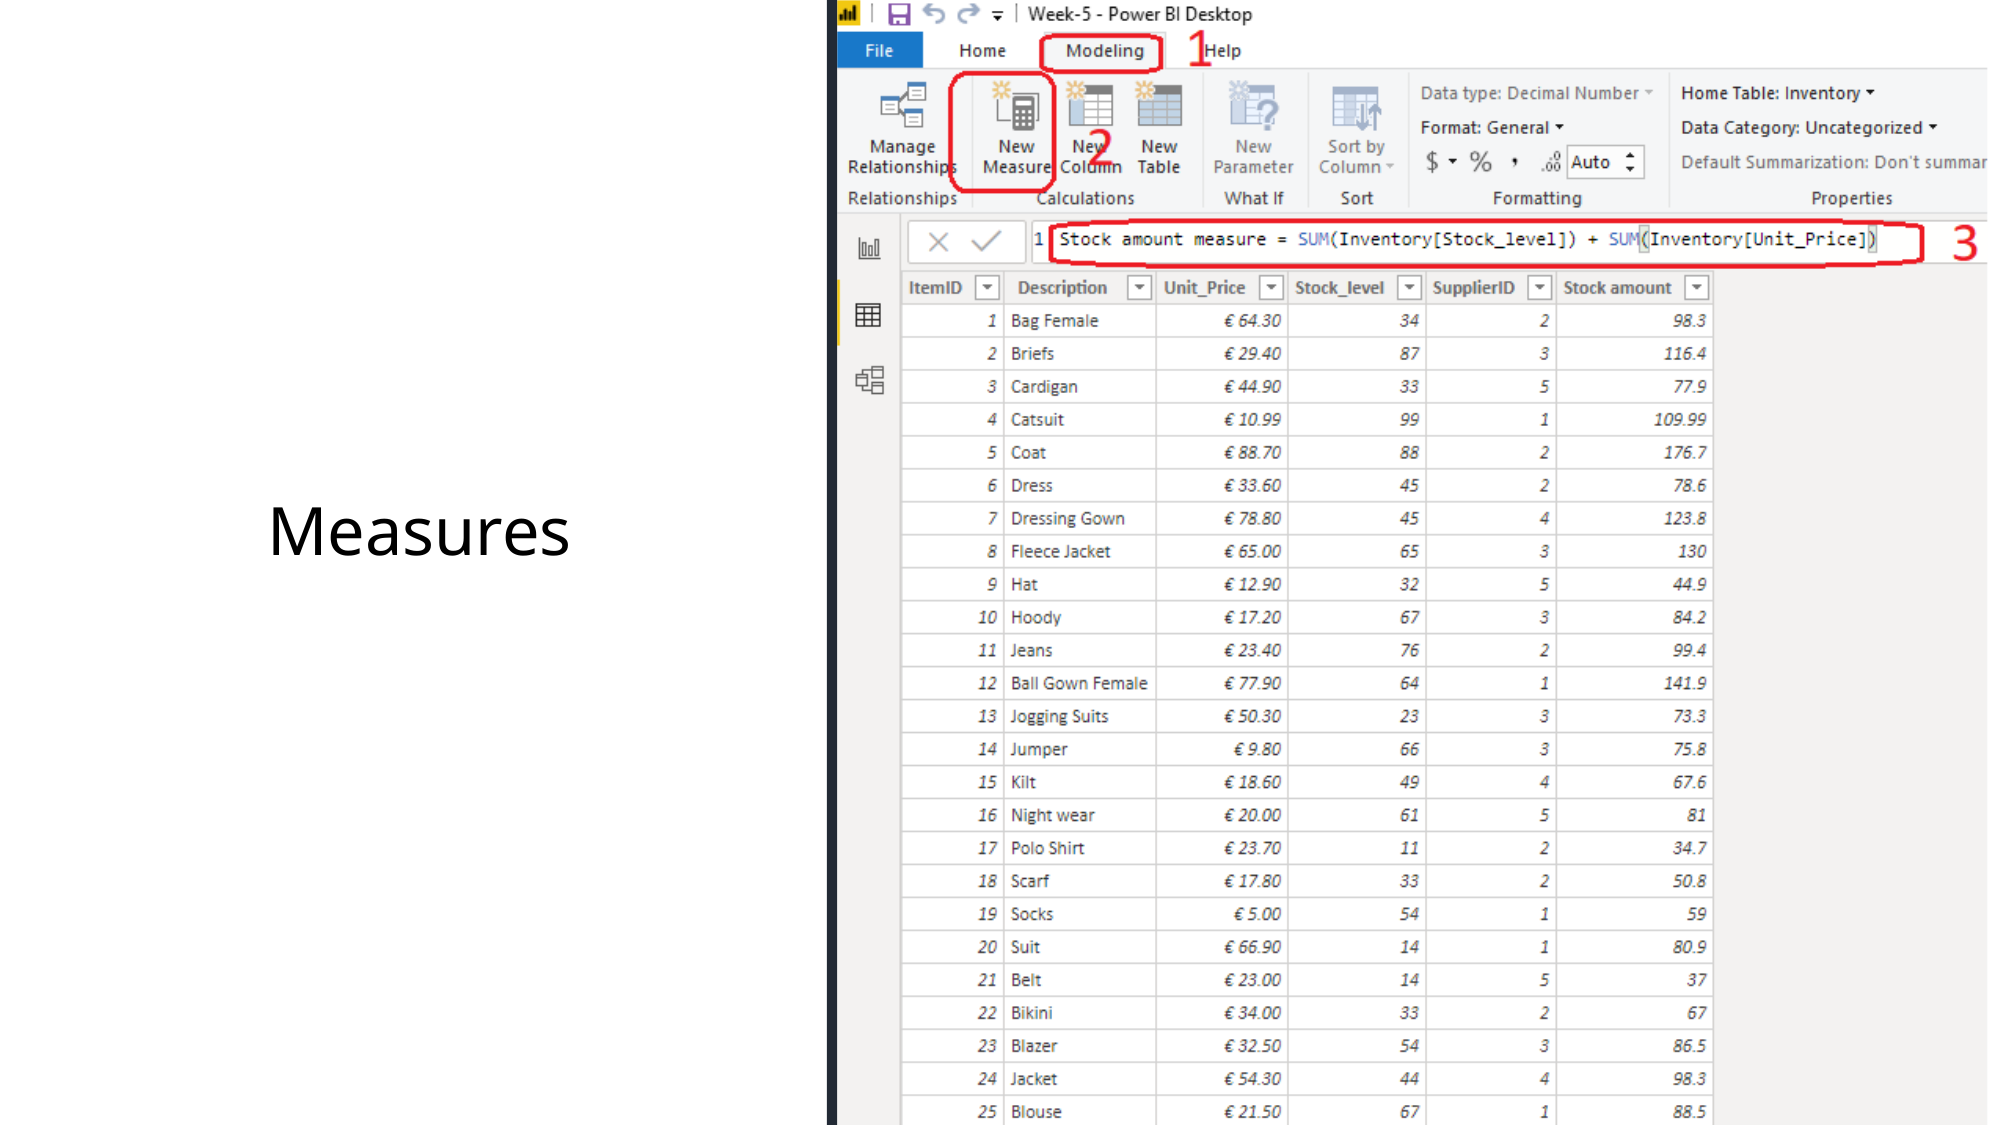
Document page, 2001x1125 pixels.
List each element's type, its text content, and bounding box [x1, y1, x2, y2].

text_box [826, 0, 837, 1125]
text_box [0, 0, 826, 1125]
title Measures [130, 140, 709, 578]
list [837, 0, 2000, 1125]
